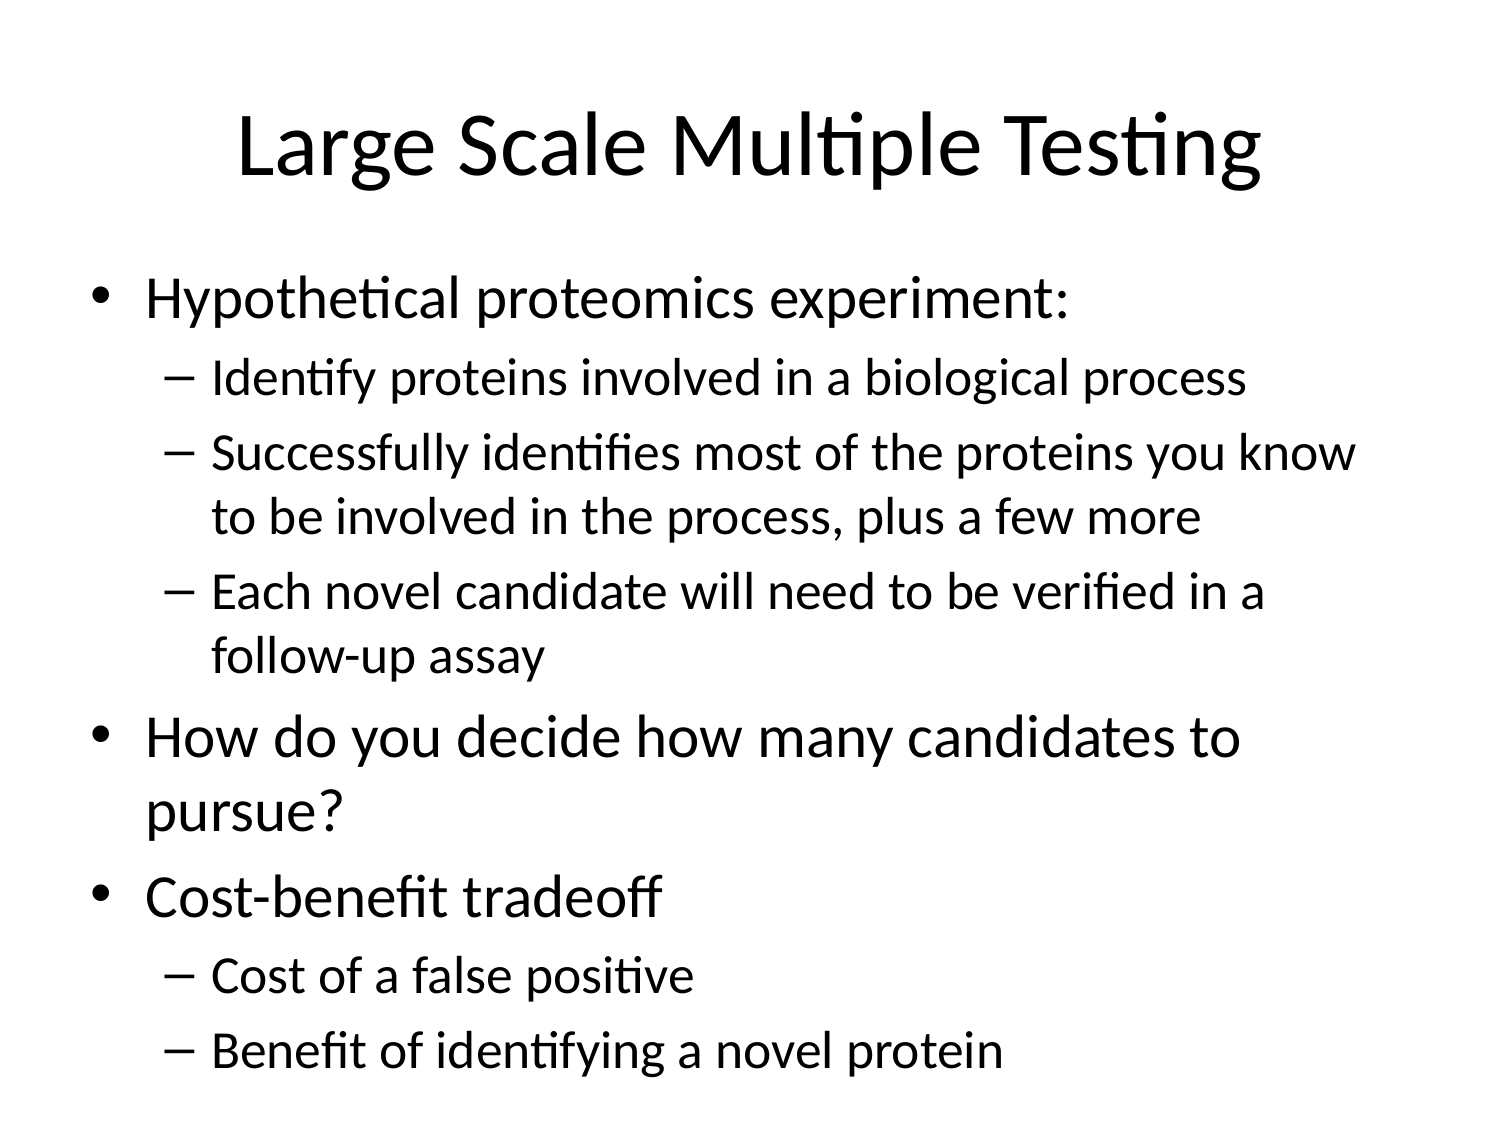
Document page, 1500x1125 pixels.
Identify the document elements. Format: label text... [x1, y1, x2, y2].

title Large Scale Multiple Testing [75, 45, 1425, 233]
list Hypothetical proteomics experiment: Identify proteins involved in a biological process Successfully identifies most of the proteins you know to be involved in the process, plus a few more Each novel candidate will need to be verified in a follow-up assay How do you decide how many candidates to pursue? Cost-benefit tradeoff Cost of a false positive Benefit of identifying a novel protein [75, 249, 1425, 1089]
